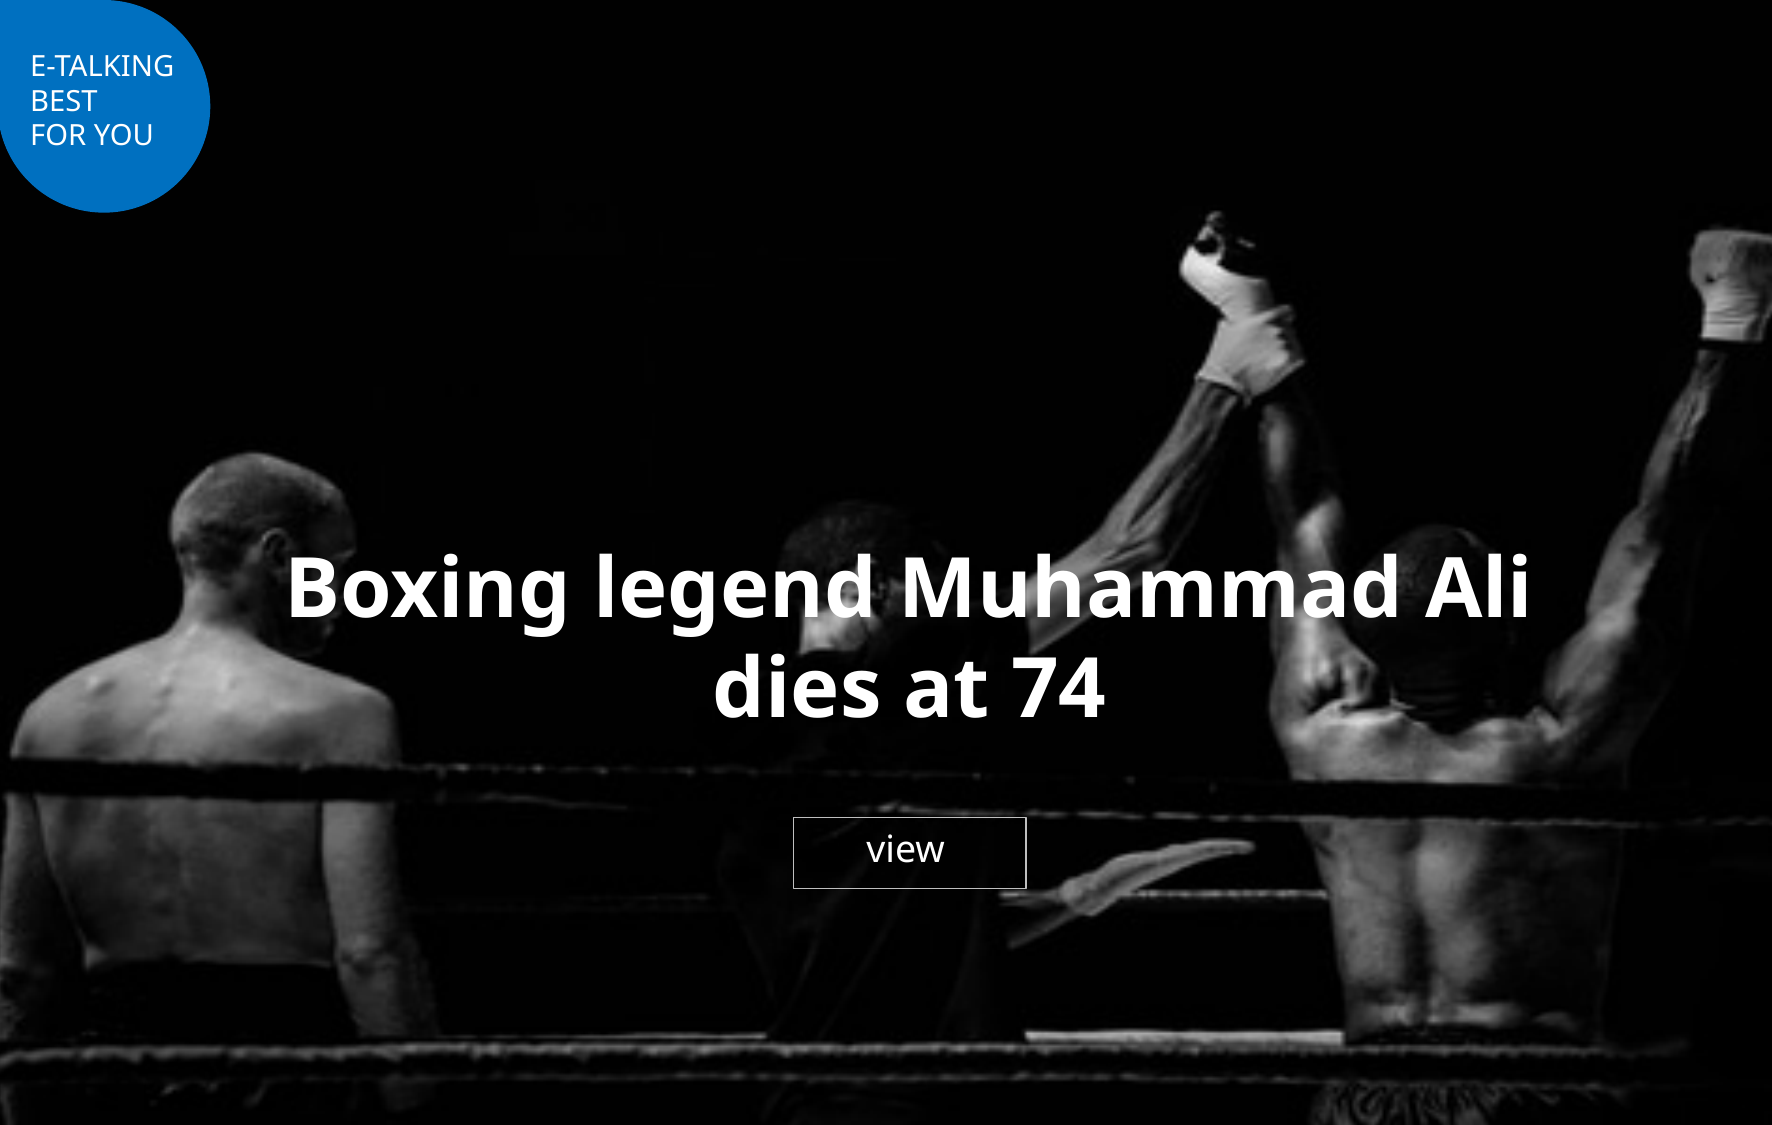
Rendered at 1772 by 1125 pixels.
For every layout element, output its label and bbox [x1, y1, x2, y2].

picture [0, 0, 1772, 1125]
text_box [0, 0, 317, 213]
text_box [793, 817, 1027, 889]
